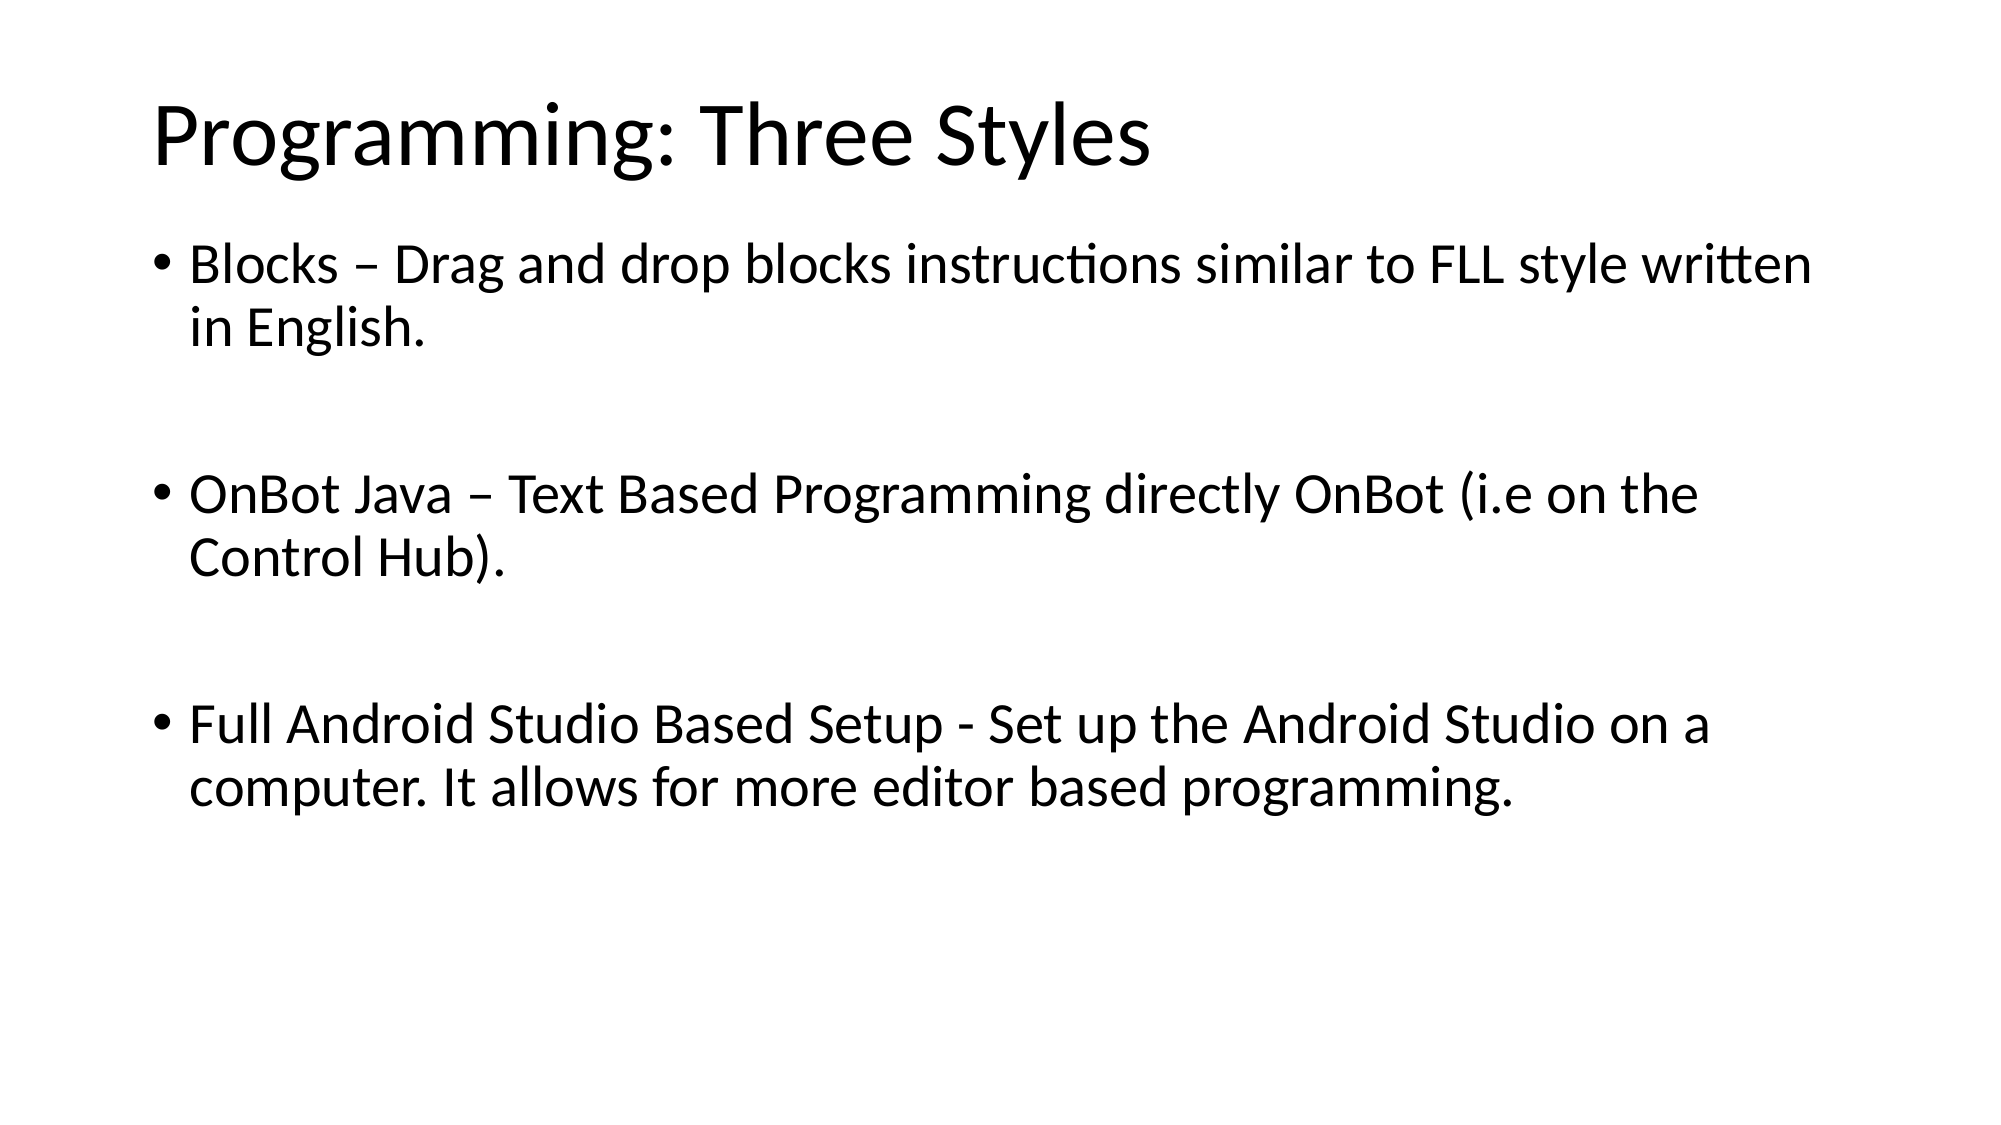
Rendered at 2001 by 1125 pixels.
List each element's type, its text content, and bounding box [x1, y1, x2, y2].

list Blocks – Drag and drop blocks instructions similar to FLL style written in English. OnBot Java – Text Based Programming directly OnBot (i.e on the Control Hub). Full Android Studio Based Setup - Set up the Android Studio on a computer. It allows for more editor based programming. [137, 225, 1863, 940]
title Programming: Three Styles [137, 27, 1863, 225]
